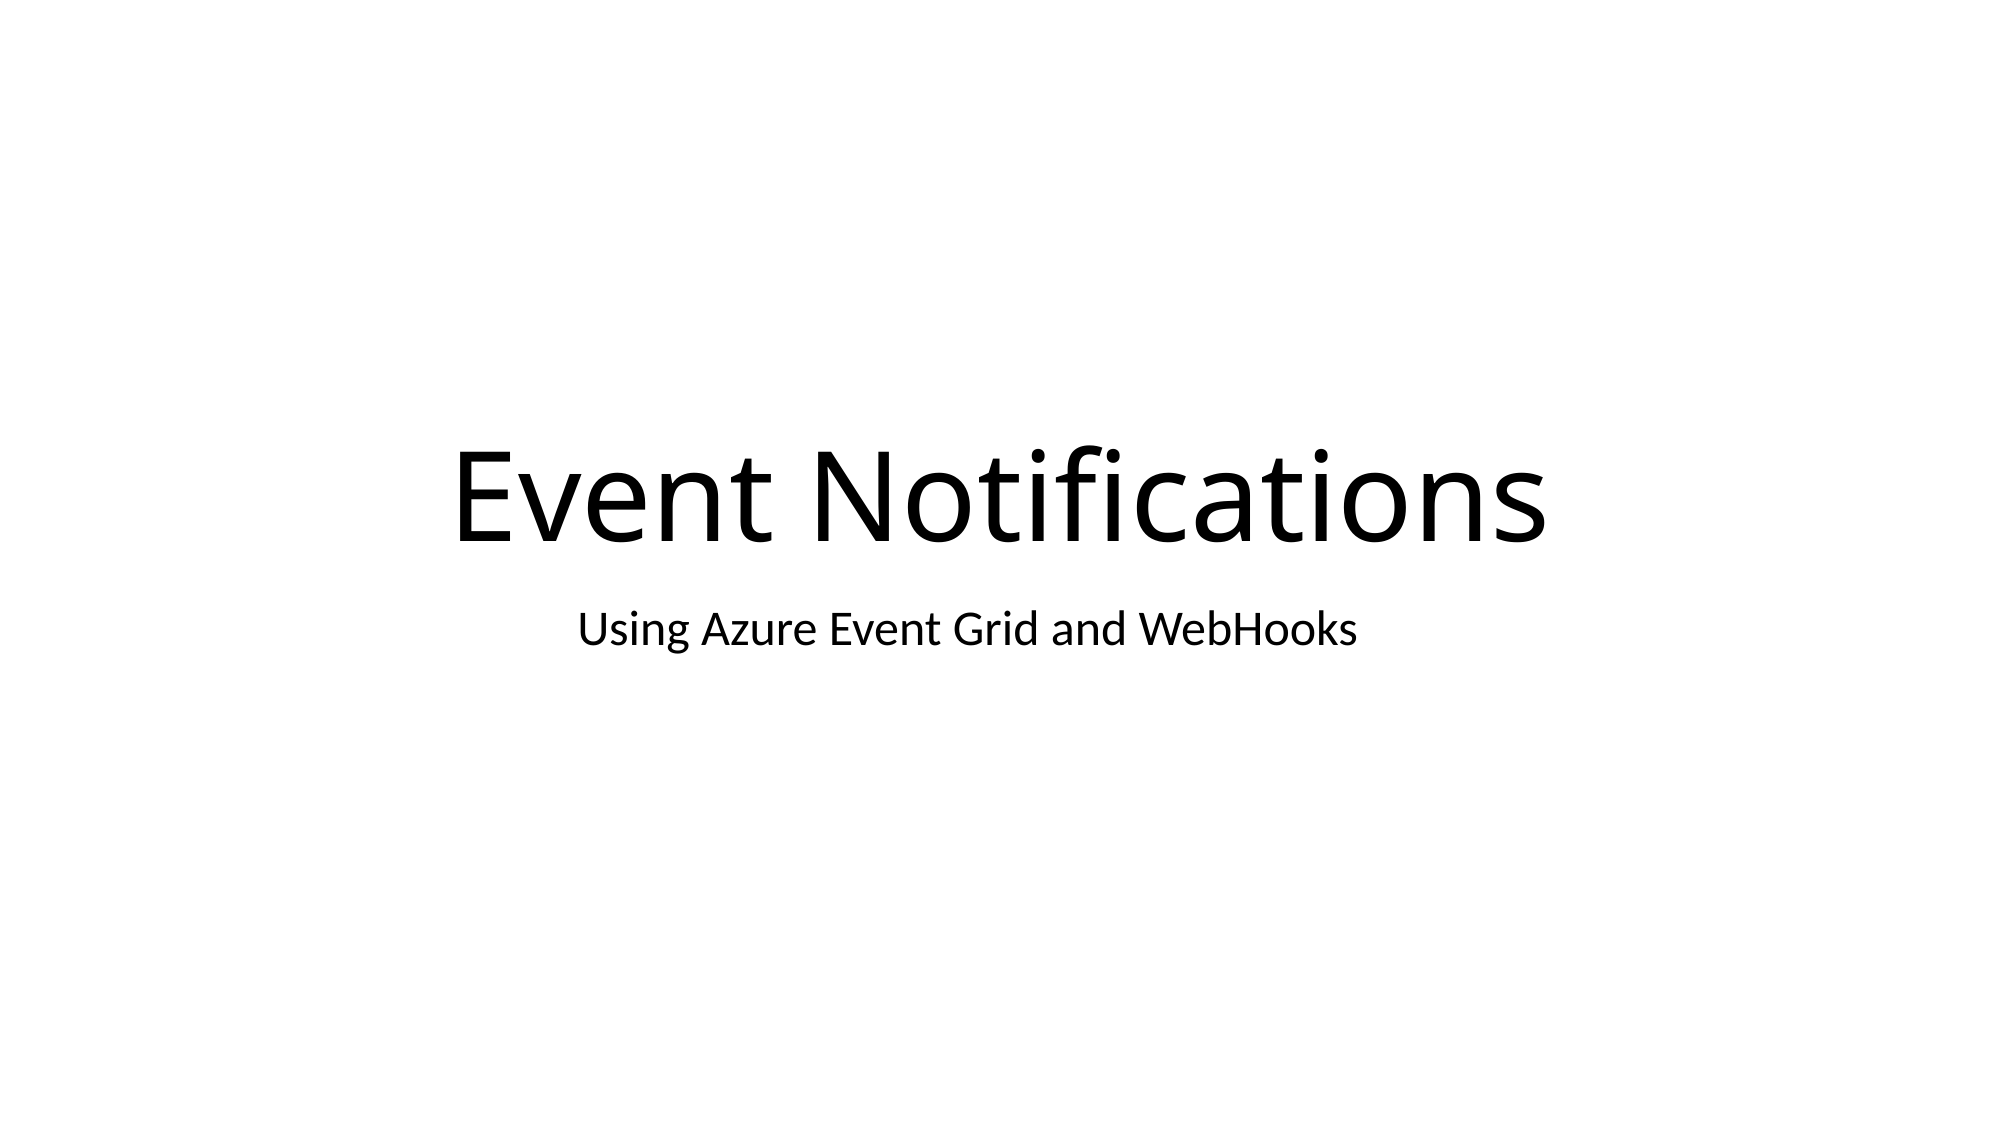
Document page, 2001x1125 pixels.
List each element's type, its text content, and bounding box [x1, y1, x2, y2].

subtitle Using Azure Event Grid and WebHooks [439, 595, 1496, 673]
title Event Notifications [249, 184, 1750, 576]
